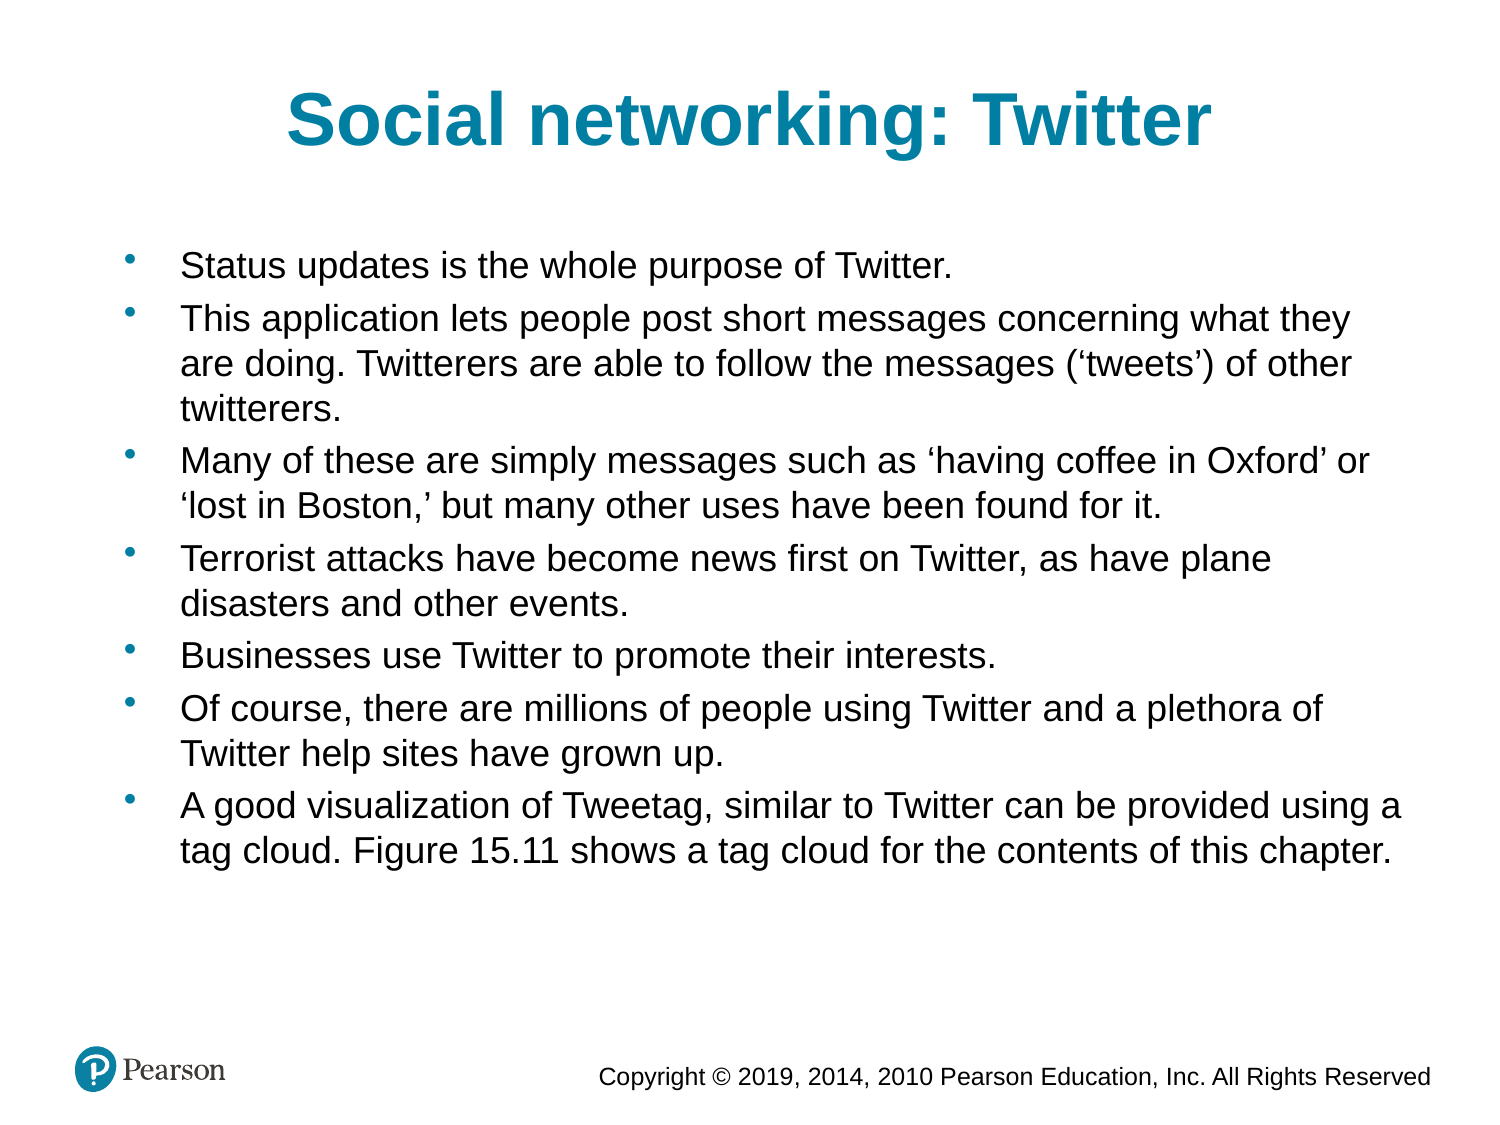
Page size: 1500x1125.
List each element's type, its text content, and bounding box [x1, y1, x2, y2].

title Social networking: Twitter [103, 79, 1397, 152]
list Status updates is the whole purpose of Twitter. This application lets people post short messages concerning what they are doing. Twitterers are able to follow the messages (‘tweets’) of other twitterers. Many of these are simply messages such as ‘having coffee in Oxford’ or ‘lost in Boston,’ but many other uses have been found for it. Terrorist attacks have become news first on Twitter, as have plane disasters and other events. Businesses use Twitter to promote their interests. Of course, there are millions of people using Twitter and a plethora of Twitter help sites have grown up. A good visualization of Tweetag, similar to Twitter can be provided using a tag cloud. Figure 15.11 shows a tag cloud for the contents of this chapter. [108, 234, 1428, 1030]
